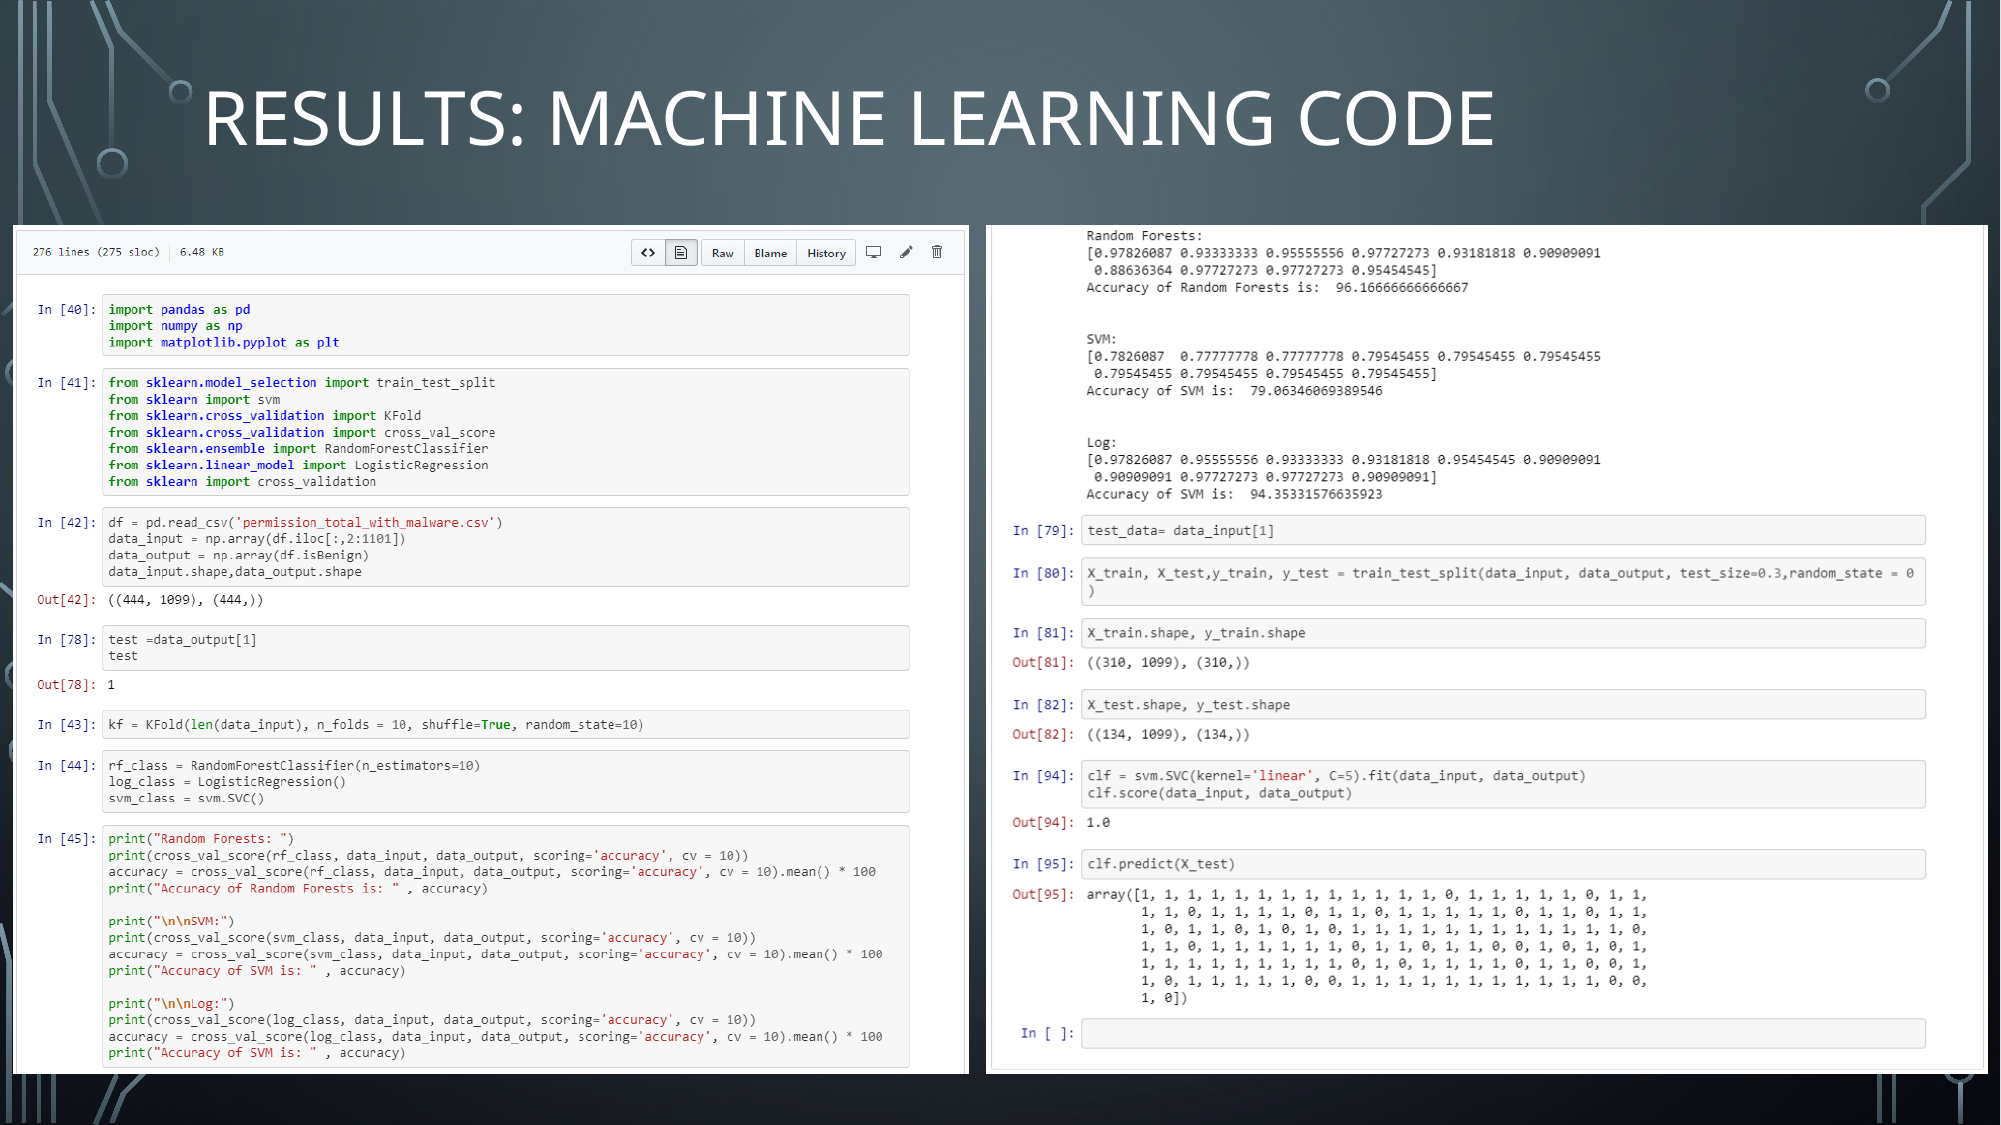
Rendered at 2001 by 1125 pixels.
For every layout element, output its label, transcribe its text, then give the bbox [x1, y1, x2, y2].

picture [13, 225, 969, 1074]
picture [986, 225, 1988, 1074]
title Results: Machine learning code [187, 0, 1813, 243]
